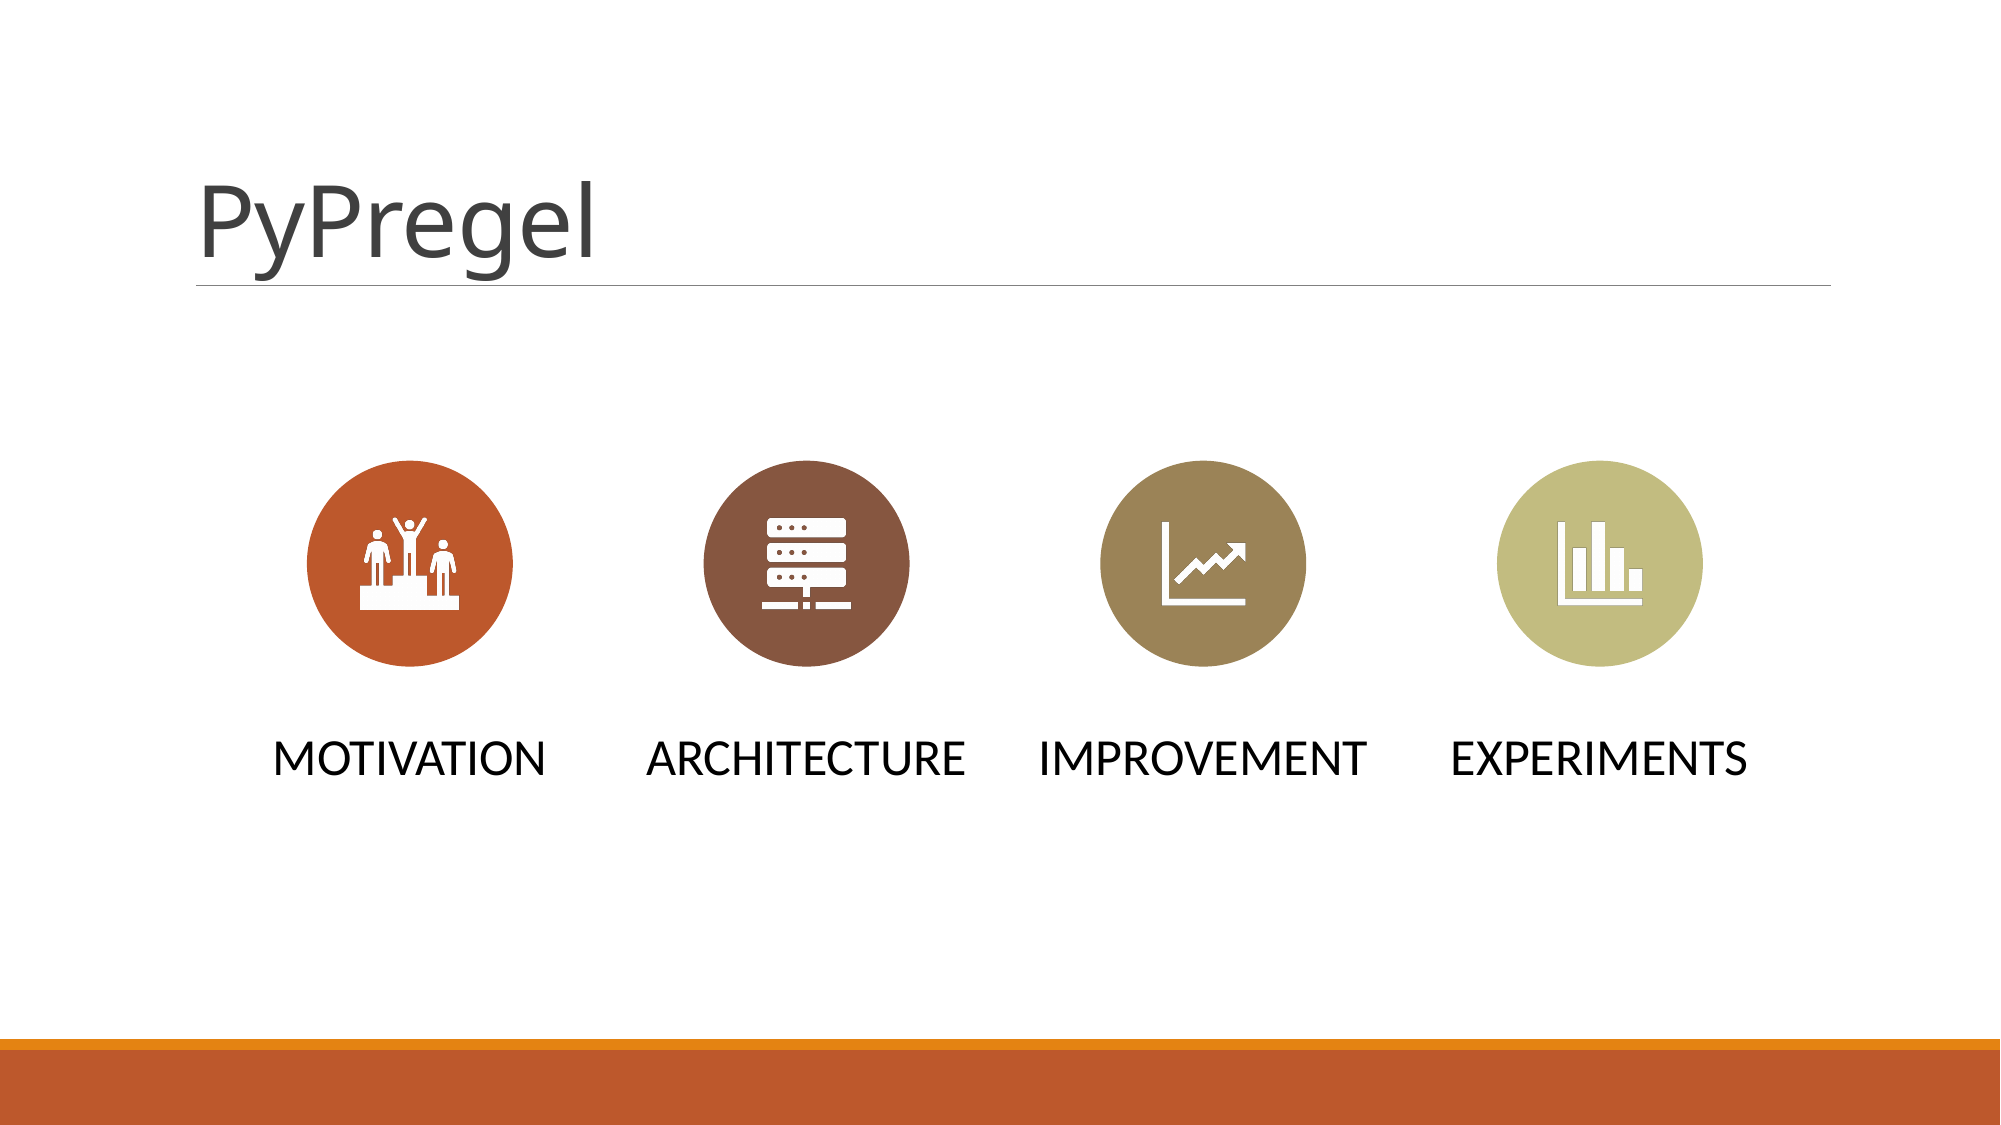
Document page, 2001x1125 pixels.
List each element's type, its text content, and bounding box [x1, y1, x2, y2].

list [179, 343, 1831, 966]
title PyPregel [180, 47, 1830, 285]
